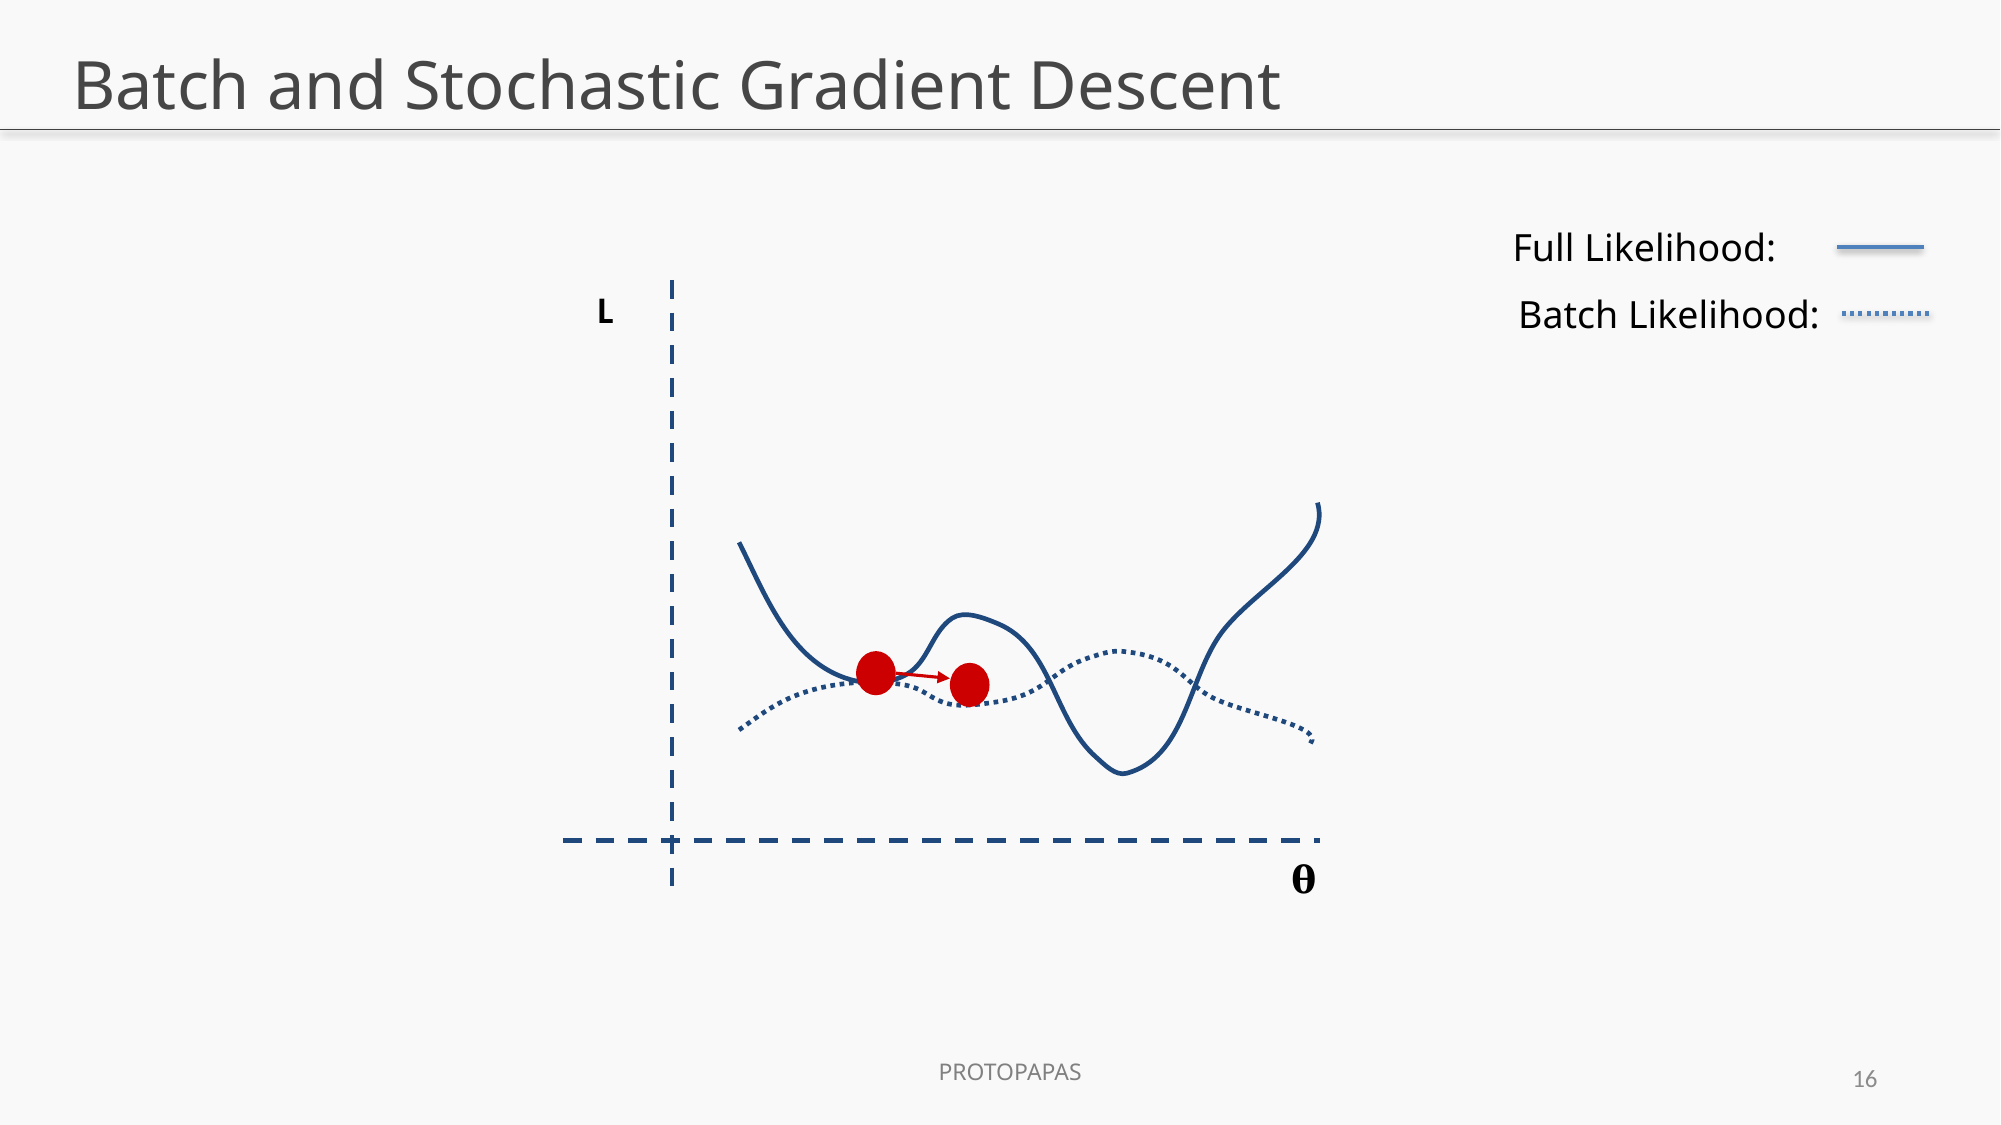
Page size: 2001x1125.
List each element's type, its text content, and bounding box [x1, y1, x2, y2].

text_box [562, 270, 1365, 946]
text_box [1499, 216, 1930, 345]
title Batch and Stochastic Gradient Descent [57, 35, 1943, 162]
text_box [895, 672, 951, 679]
